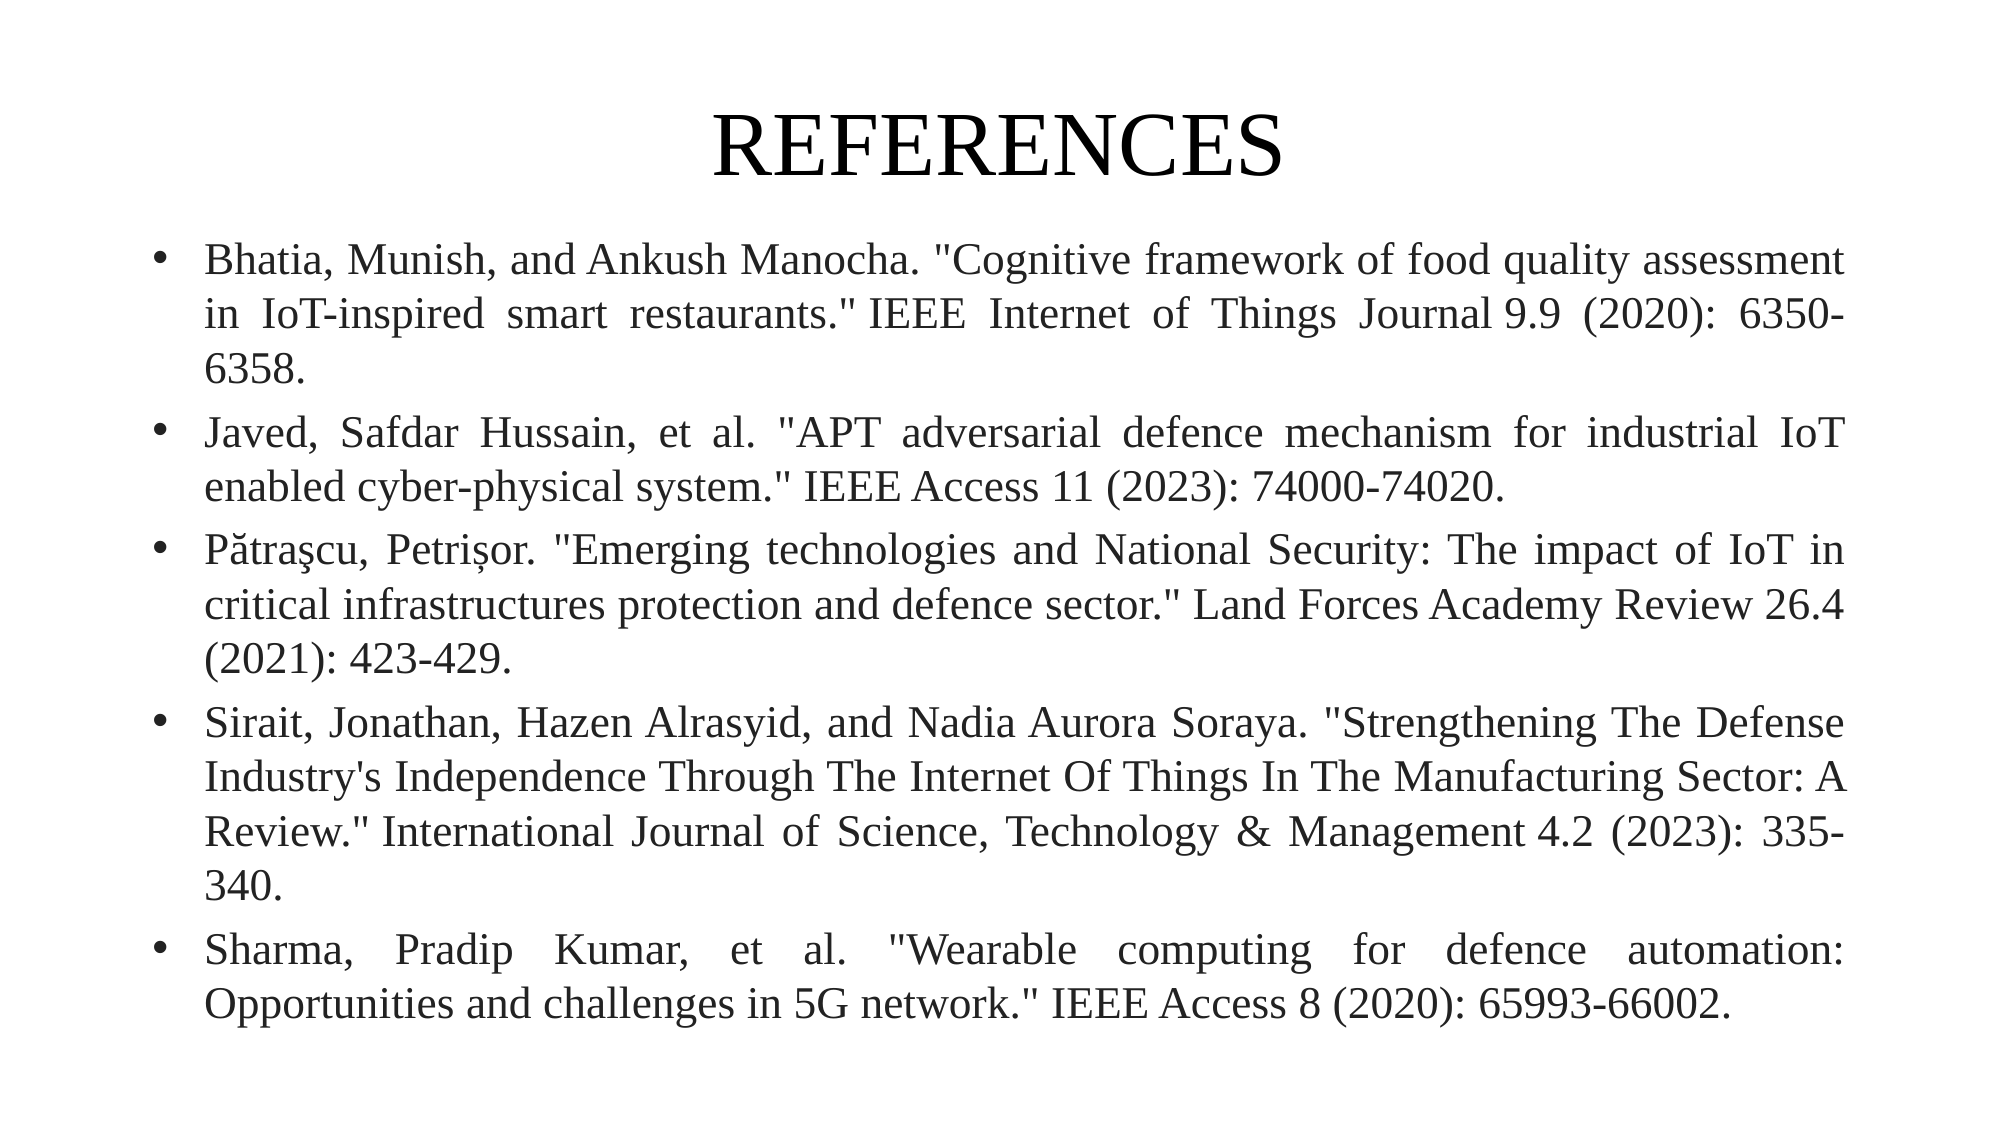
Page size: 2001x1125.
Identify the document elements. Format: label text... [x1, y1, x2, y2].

list Bhatia, Munish, and Ankush Manocha. "Cognitive framework of food quality assessment in IoT-inspired smart restaurants." IEEE Internet of Things Journal 9.9 (2020): 6350-6358. Javed, Safdar Hussain, et al. "APT adversarial defence mechanism for industrial IoT enabled cyber-physical system." IEEE Access 11 (2023): 74000-74020. Pătraşcu, Petrișor. "Emerging technologies and National Security: The impact of IoT in critical infrastructures protection and defence sector." Land Forces Academy Review 26.4 (2021): 423-429. Sirait, Jonathan, Hazen Alrasyid, and Nadia Aurora Soraya. "Strengthening The Defense Industry's Independence Through The Internet Of Things In The Manufacturing Sector: A Review." International Journal of Science, Technology & Management 4.2 (2023): 335-340. Sharma, Pradip Kumar, et al. "Wearable computing for defence automation: Opportunities and challenges in 5G network." IEEE Access 8 (2020): 65993-66002. [137, 221, 1863, 1040]
title REFERENCES [99, 45, 1900, 233]
